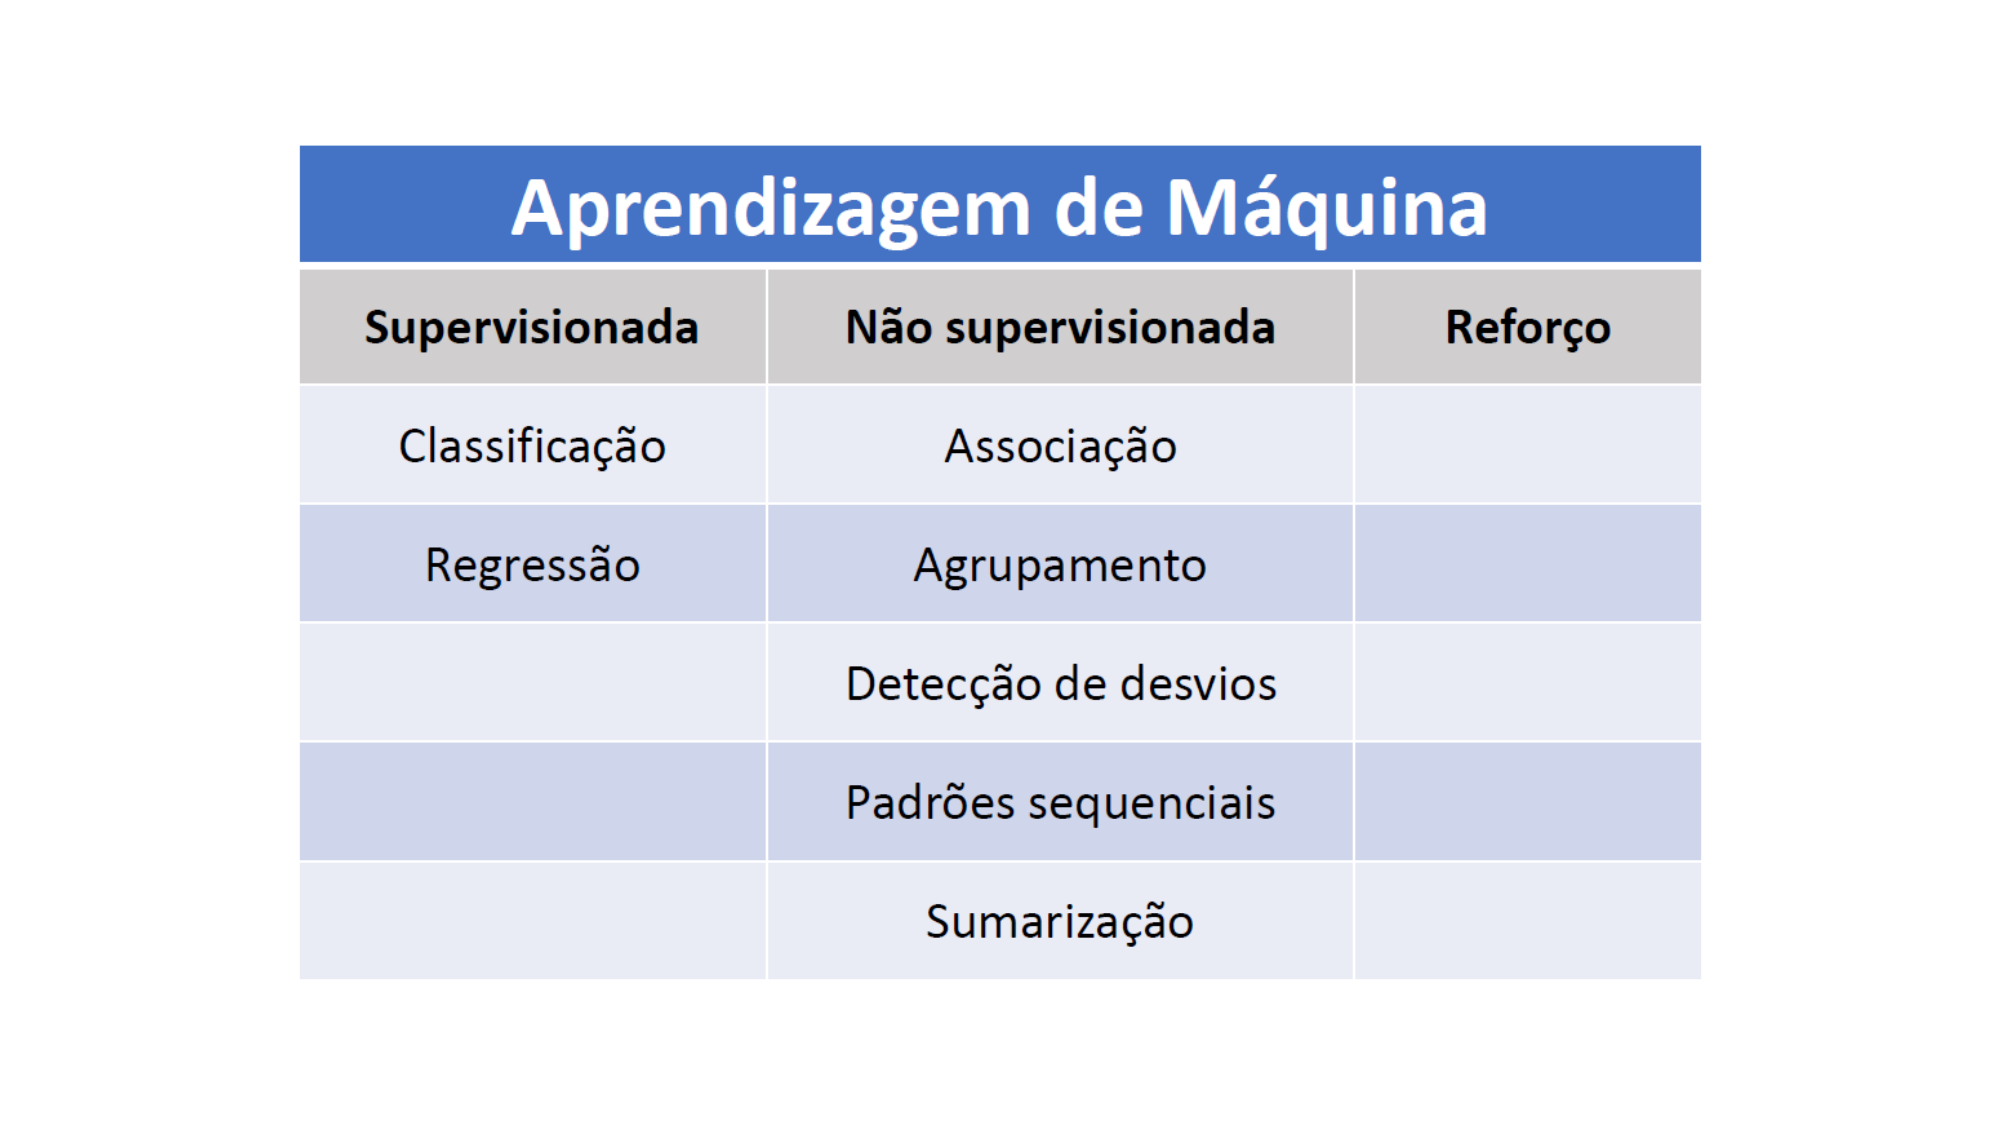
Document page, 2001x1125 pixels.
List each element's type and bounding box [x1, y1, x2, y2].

picture [281, 129, 1719, 996]
